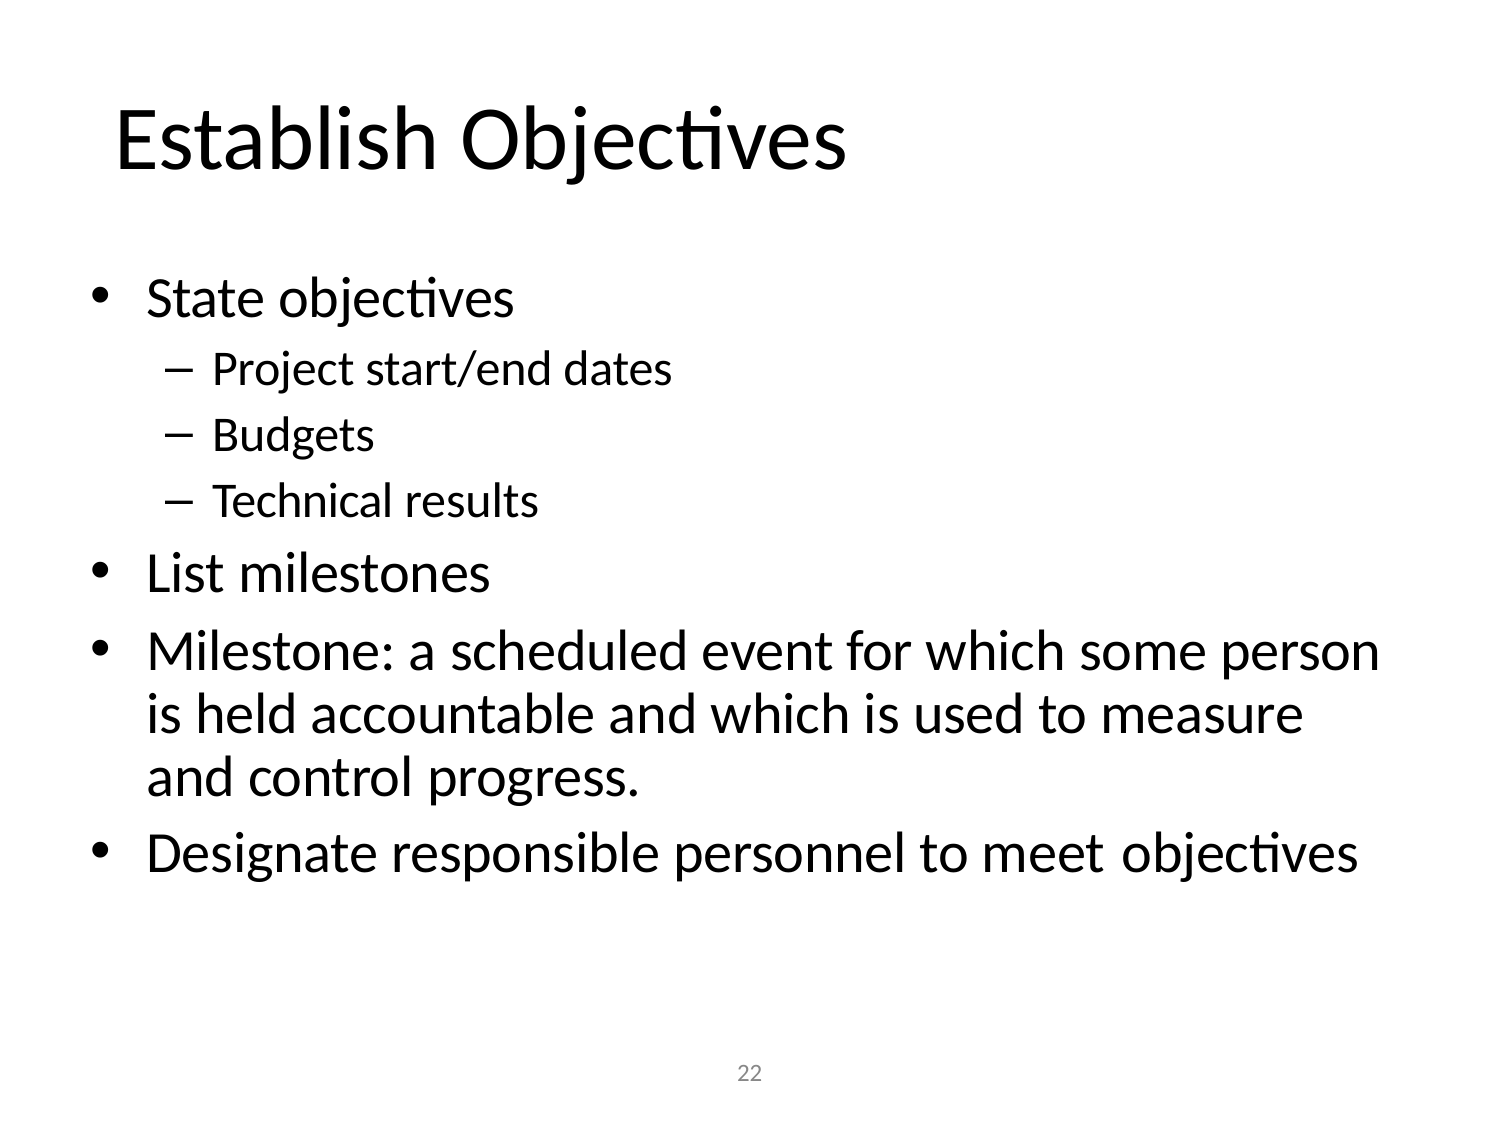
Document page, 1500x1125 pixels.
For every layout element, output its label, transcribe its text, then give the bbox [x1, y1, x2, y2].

title Establish Objectives [112, 75, 1121, 249]
text_box 22 [730, 1060, 769, 1087]
text_box State objectives Project start/end dates Budgets Technical results List milestones Milestone: a scheduled event for which some person is held accountable and which is used to measure and control progress. Designate responsible personnel to meet objectives [87, 249, 1398, 885]
